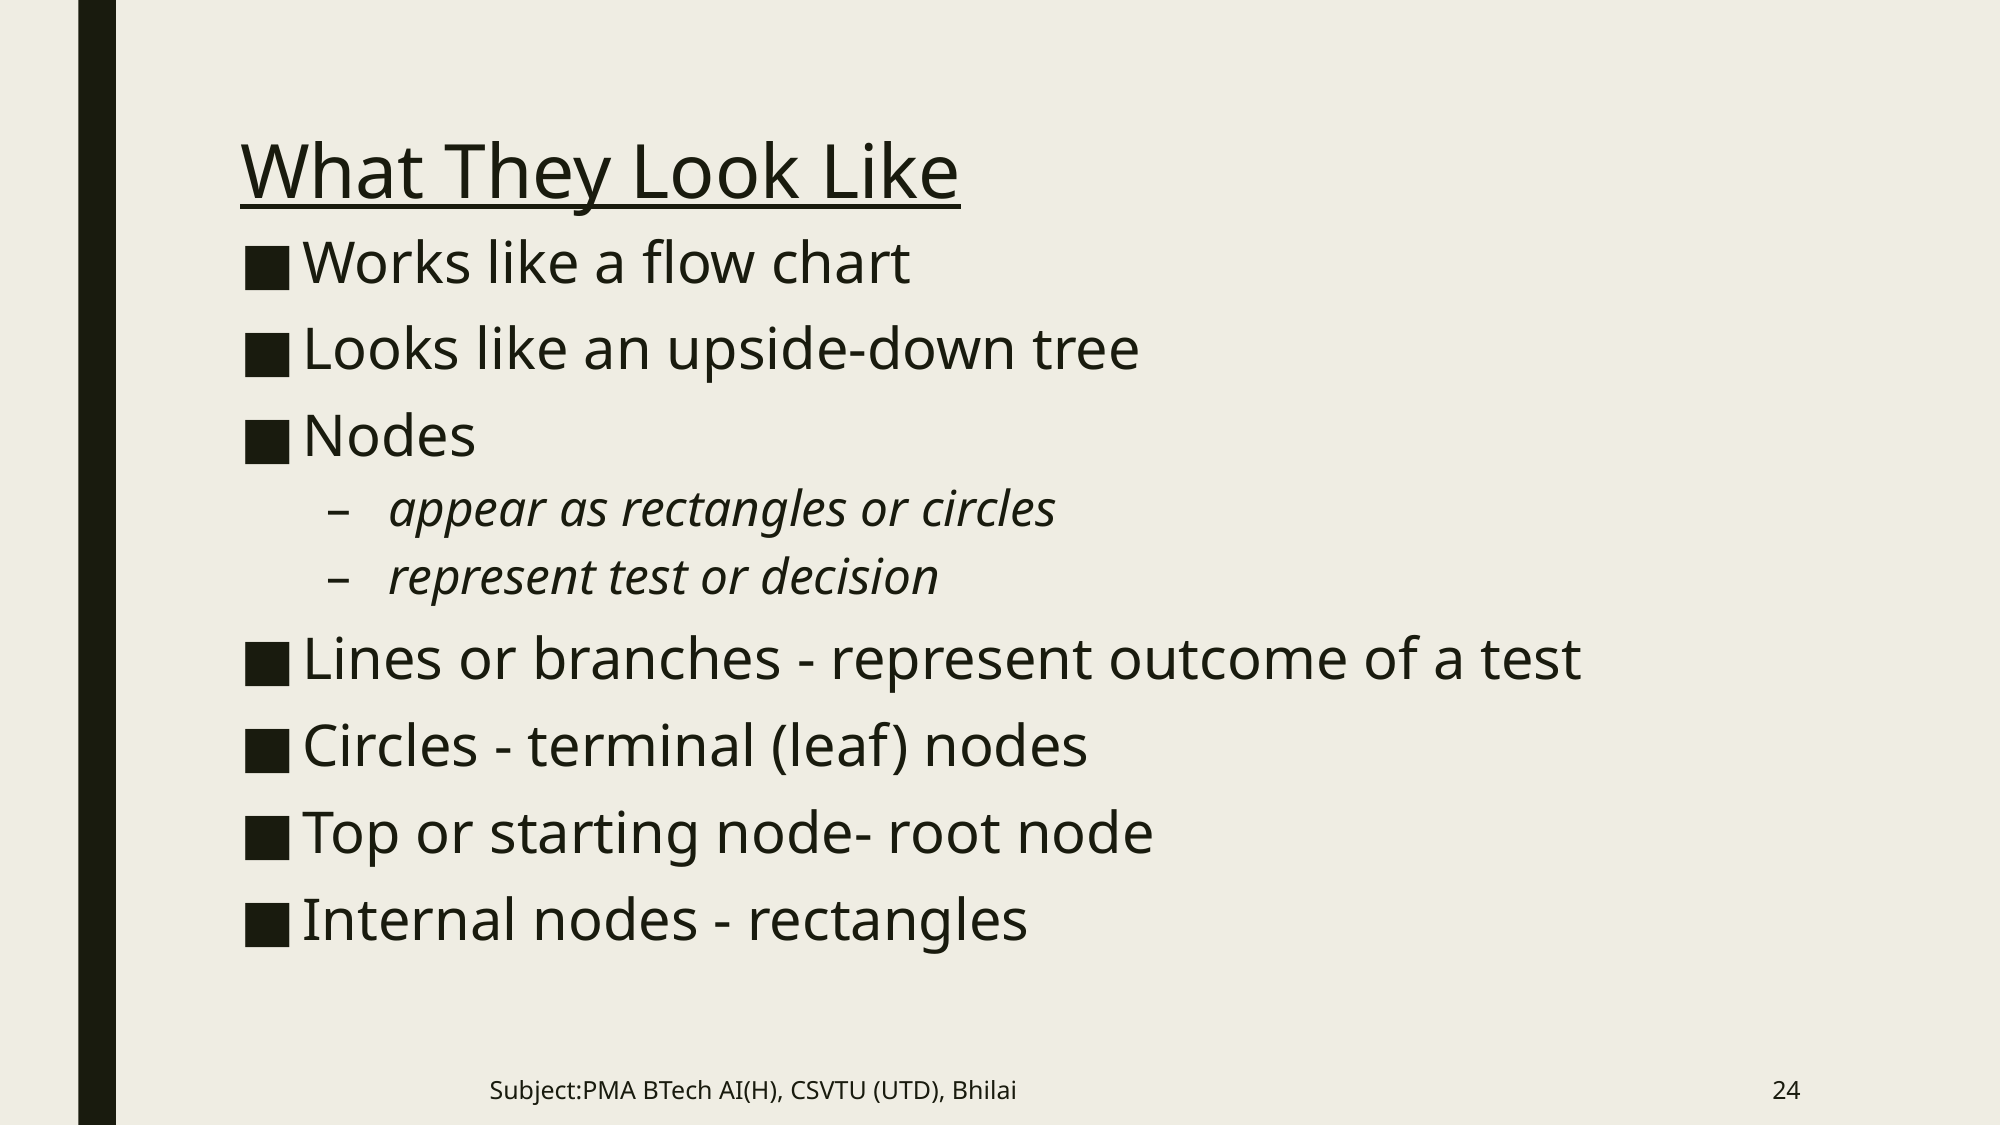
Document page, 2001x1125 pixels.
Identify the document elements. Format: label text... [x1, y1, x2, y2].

list Works like a flow chart Looks like an upside-down tree Nodes appear as rectangles or circles represent test or decision Lines or branches - represent outcome of a test Circles - terminal (leaf) nodes Top or starting node- root node Internal nodes - rectangles [225, 225, 1800, 963]
footer Subject:PMA BTech AI(H), CSVTU (UTD), Bhilai [474, 1058, 1505, 1125]
slide_number 24 [1553, 1058, 1816, 1125]
title What They Look Like [225, 112, 1800, 225]
